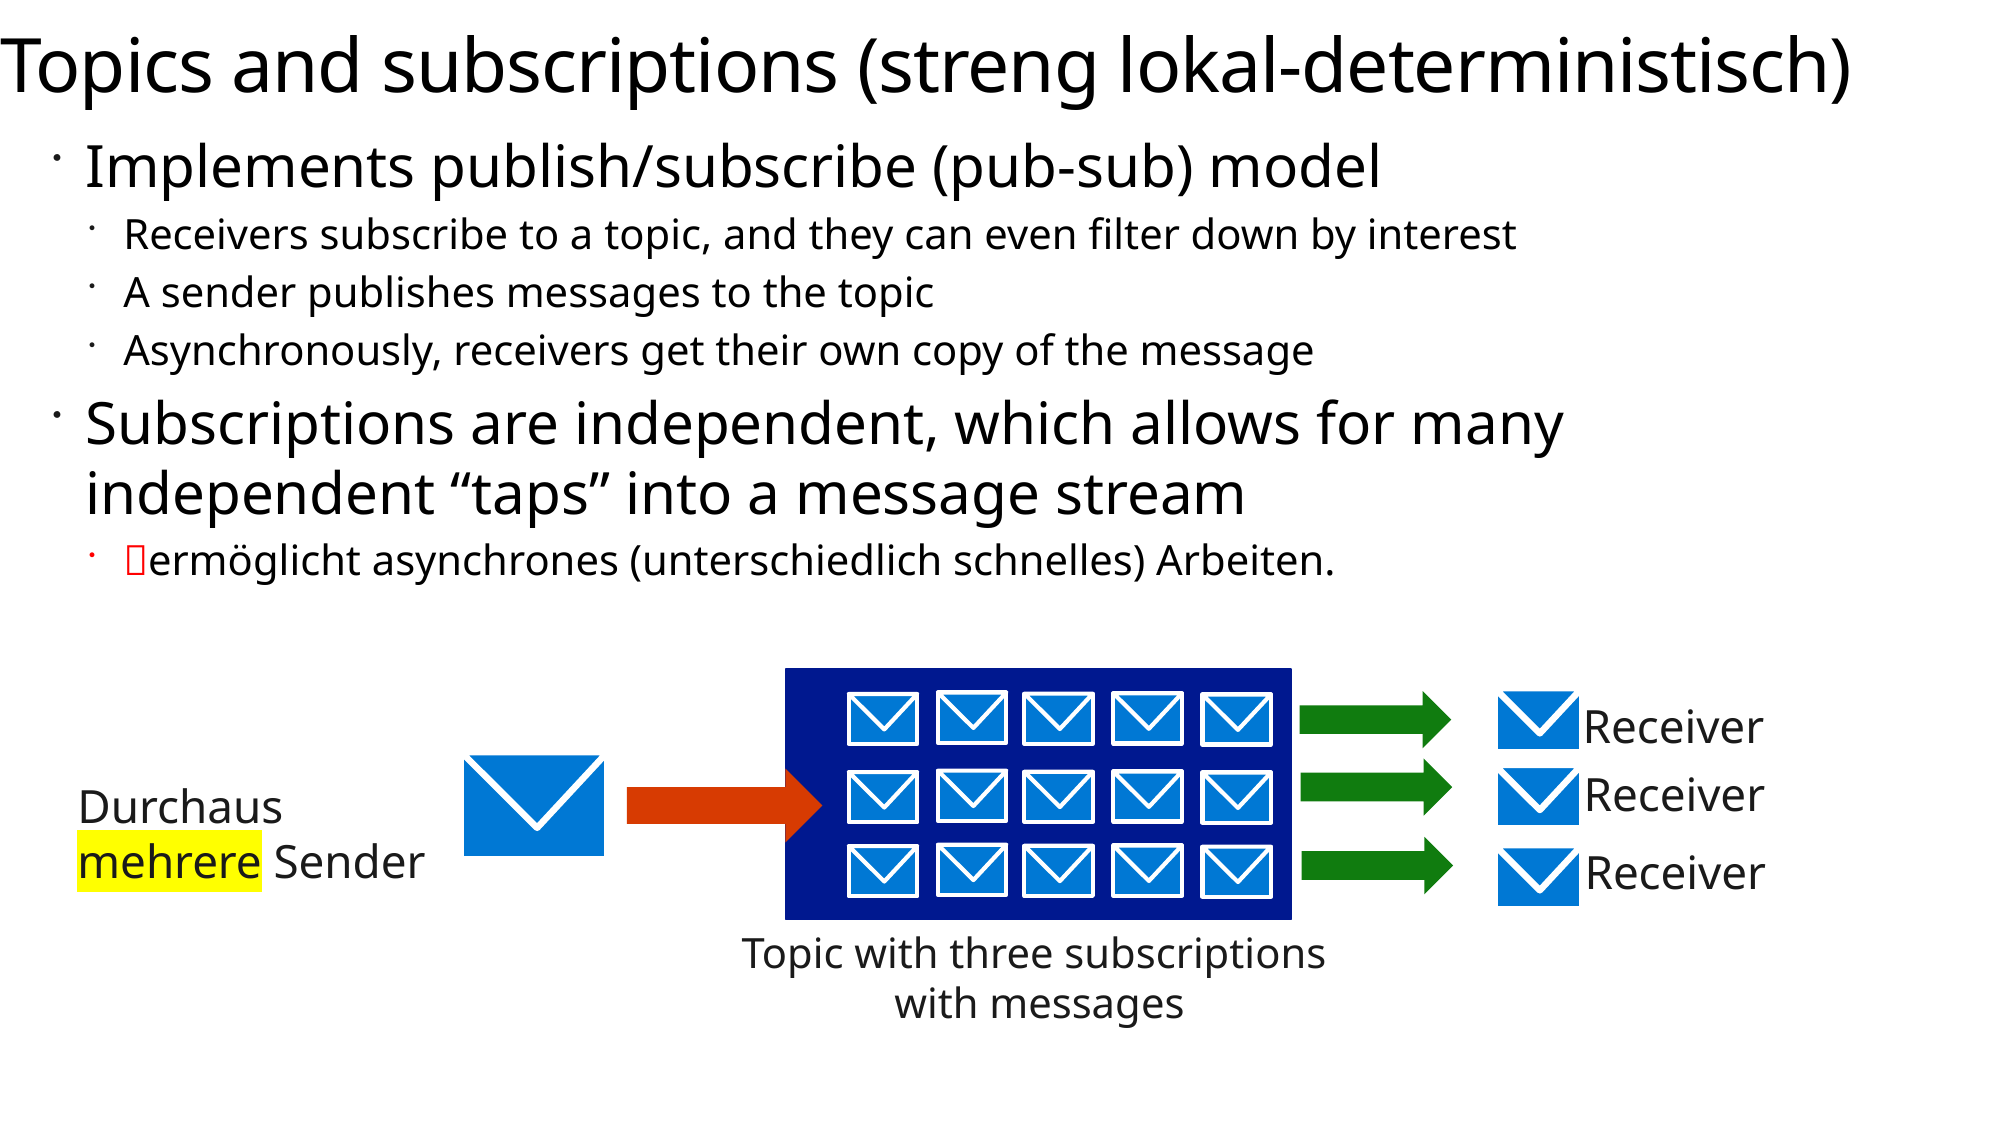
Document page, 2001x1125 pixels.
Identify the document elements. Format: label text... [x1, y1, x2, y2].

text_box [77, 668, 1745, 1029]
title Topics and subscriptions (streng lokal-deterministisch) [0, 17, 1904, 109]
list Implements publish/subscribe (pub-sub) model Receivers subscribe to a topic, and they can even filter down by interest A sender publishes messages to the topic Asynchronously, receivers get their own copy of the message Subscriptions are independent, which allows for many independent “taps” into a message stream ermöglicht asynchrones (unterschiedlich schnelles) Arbeiten. [48, 129, 1856, 598]
